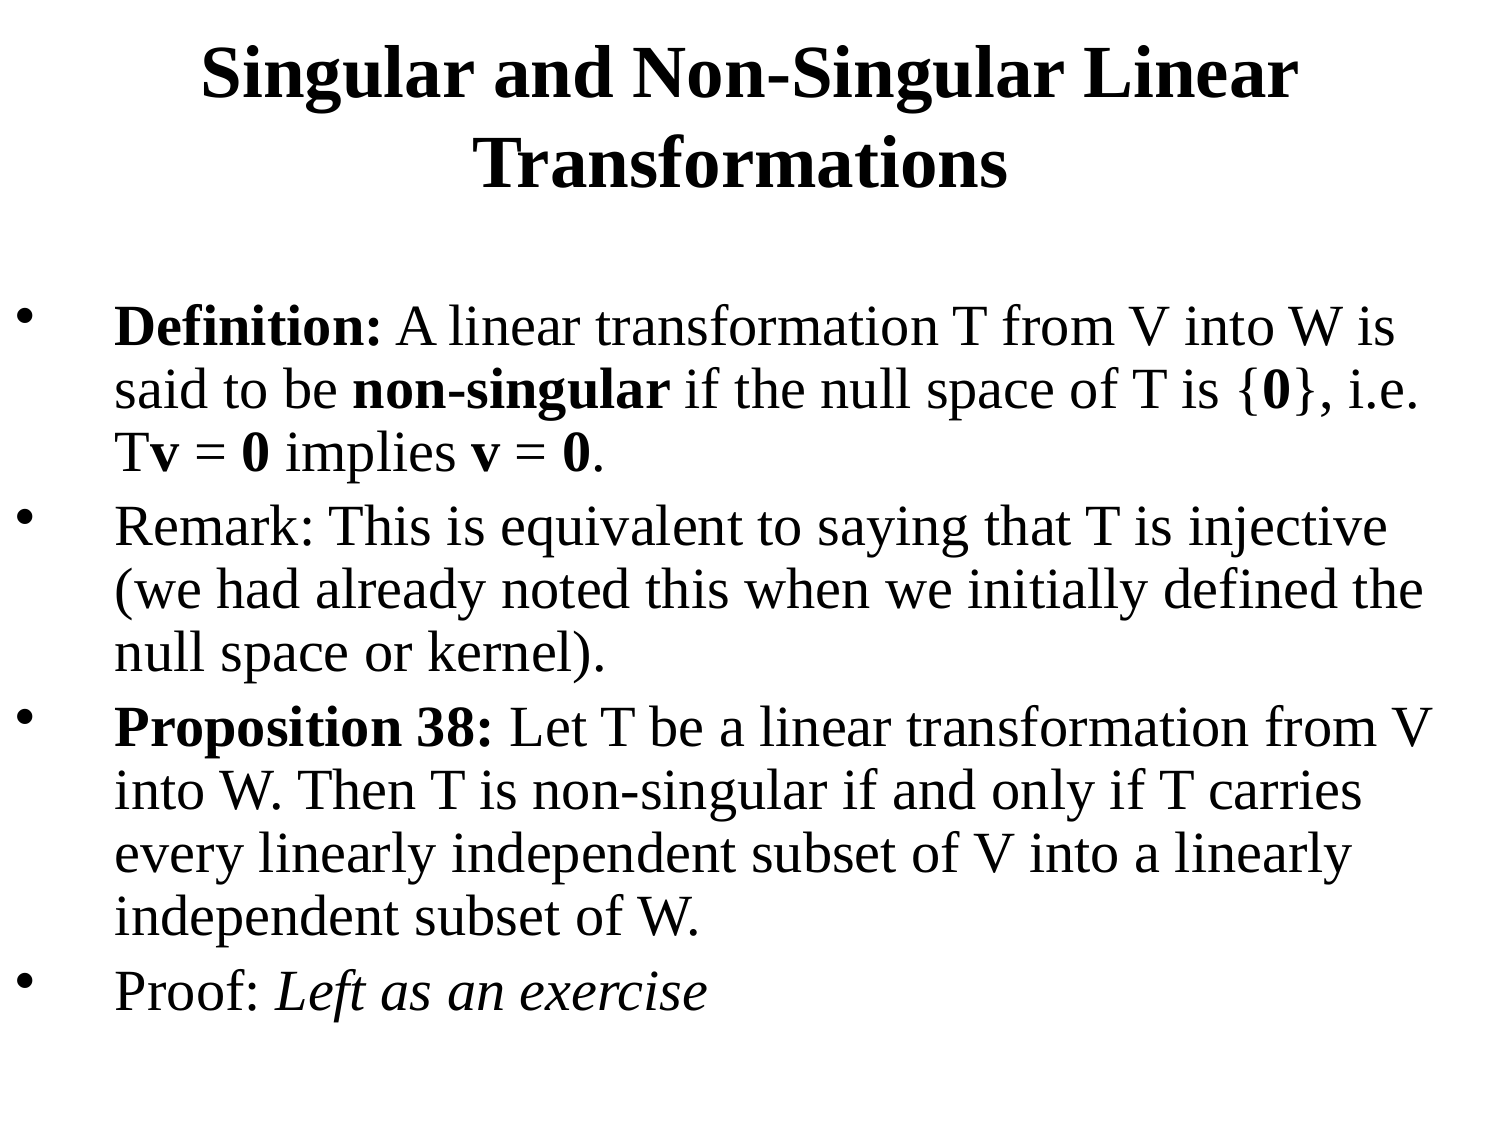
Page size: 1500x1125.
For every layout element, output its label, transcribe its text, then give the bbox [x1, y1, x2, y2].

title Singular and Non-Singular Linear Transformations [0, 0, 1500, 226]
list Definition: A linear transformation T from V into W is said to be non-singular if the null space of T is {0}, i.e. Tv = 0 implies v = 0. Remark: This is equivalent to saying that T is injective (we had already noted this when we initially defined the null space or kernel). Proposition 38: Let T be a linear transformation from V into W. Then T is non-singular if and only if T carries every linearly independent subset of V into a linearly independent subset of W. Proof: Left as an exercise [0, 287, 1500, 1125]
